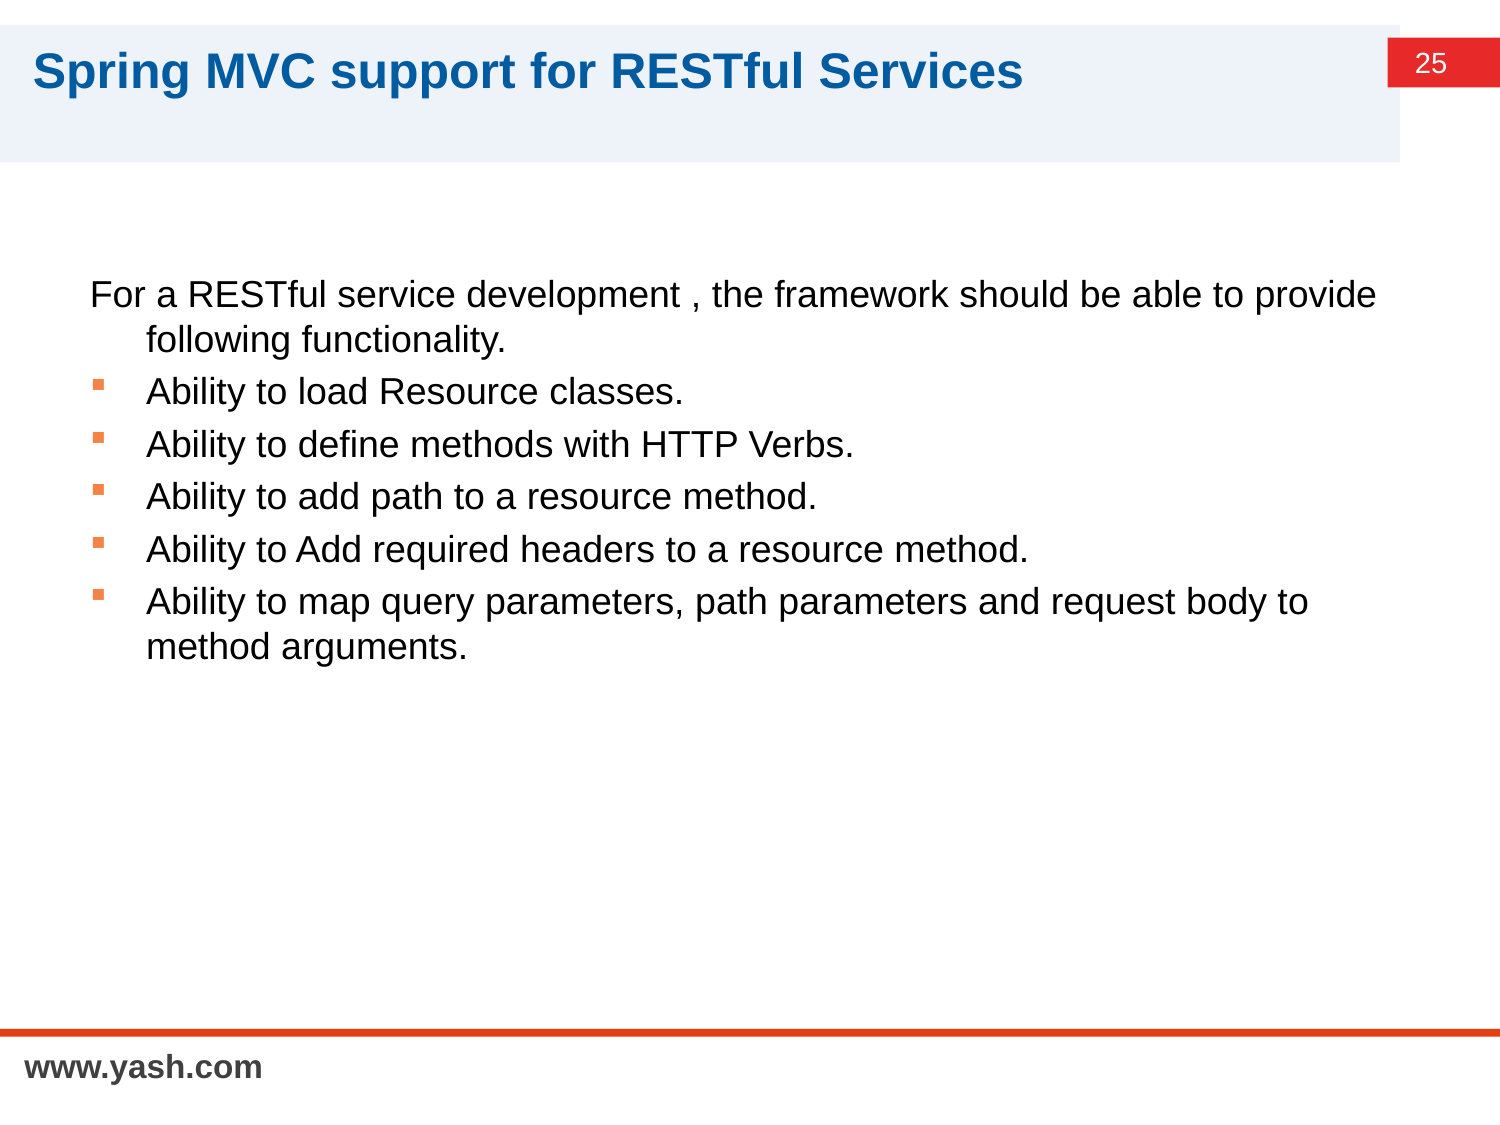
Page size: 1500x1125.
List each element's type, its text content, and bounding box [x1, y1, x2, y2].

list For a RESTful service development , the framework should be able to provide following functionality. Ability to load Resource classes. Ability to define methods with HTTP Verbs. Ability to add path to a resource method. Ability to Add required headers to a resource method. Ability to map query parameters, path parameters and request body to method arguments. [75, 262, 1425, 1005]
title Spring MVC support for RESTful Services [0, 24, 1425, 113]
